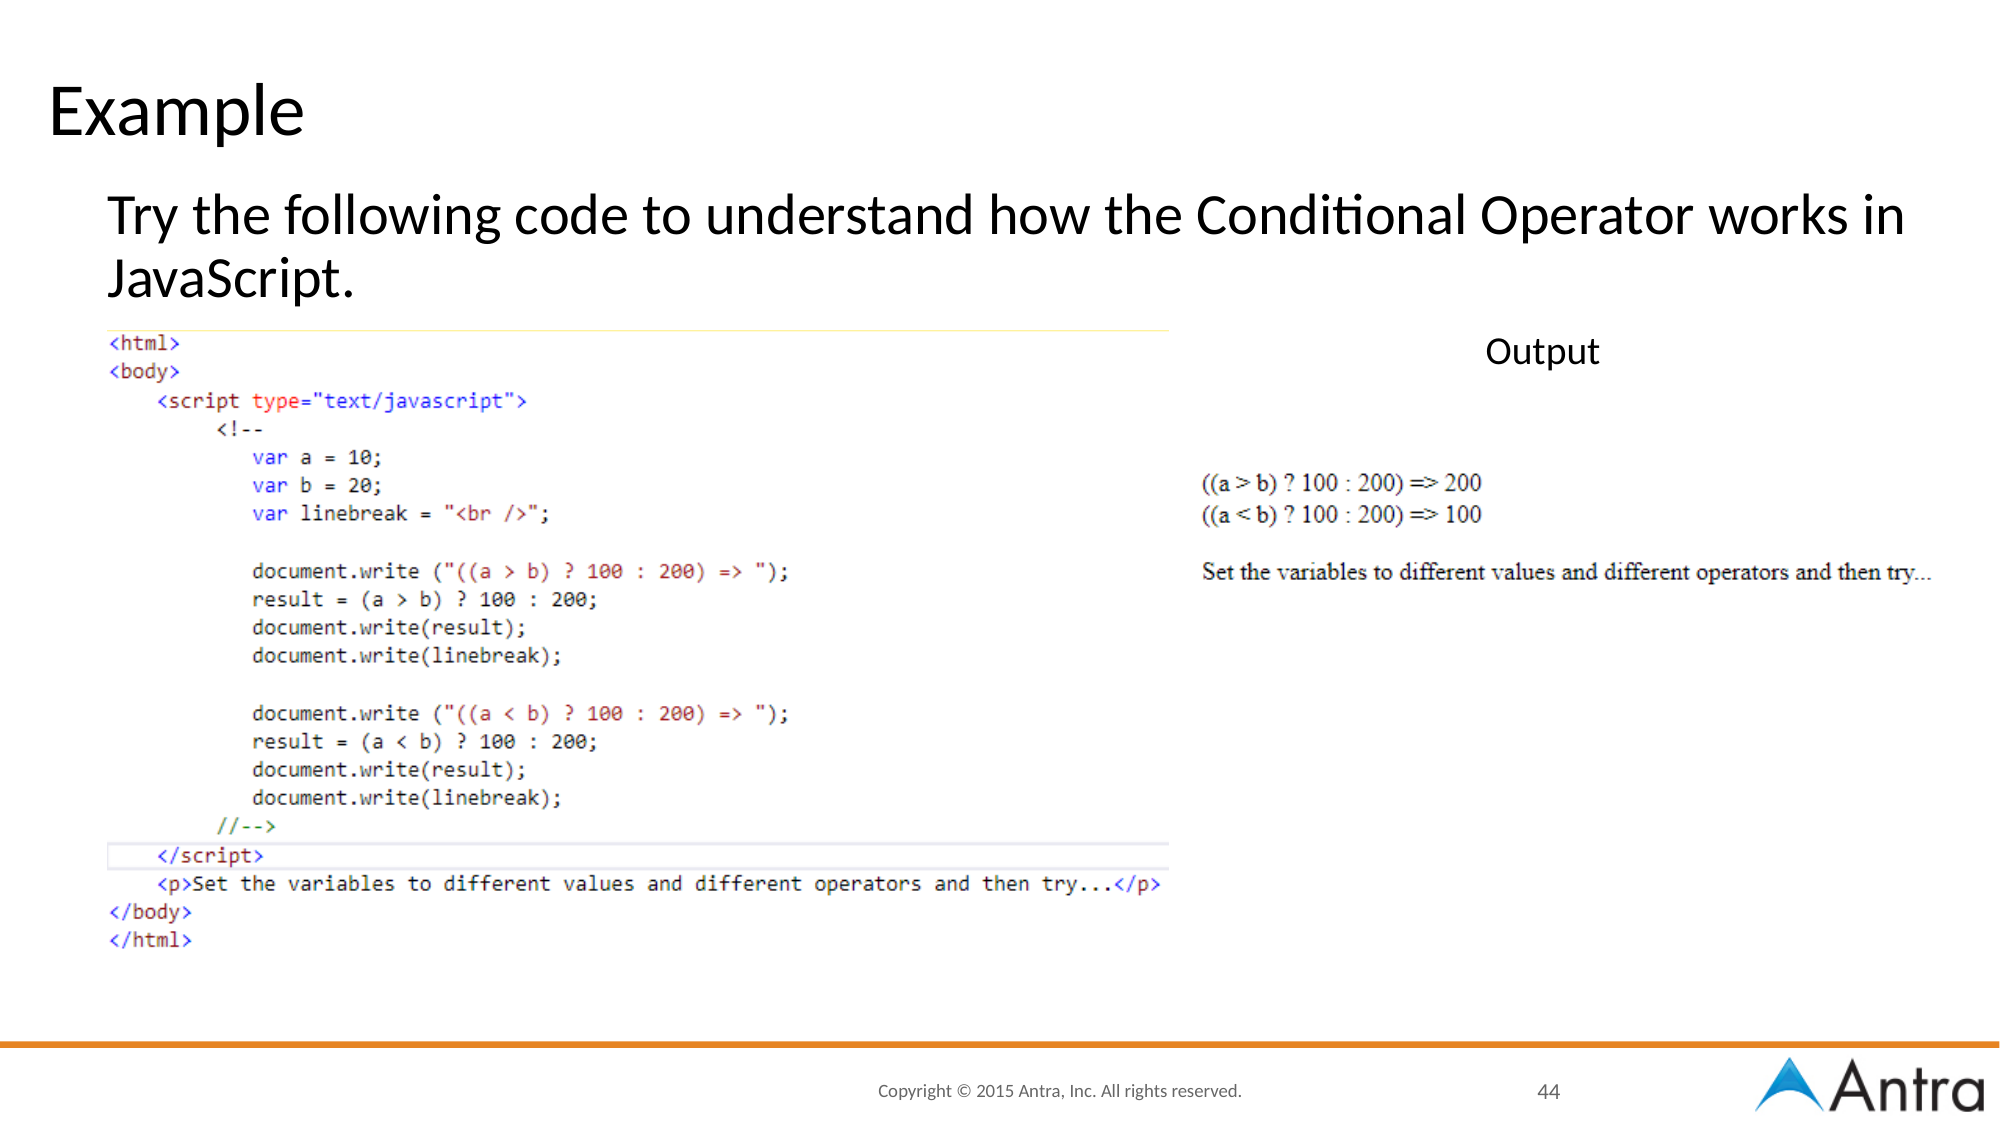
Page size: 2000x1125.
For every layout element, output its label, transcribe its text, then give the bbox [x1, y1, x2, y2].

title Example [48, 48, 1874, 150]
picture [106, 329, 1169, 956]
picture [1744, 1048, 1994, 1122]
slide_number 44 [1498, 1075, 1561, 1106]
list Try the following code to understand how the Conditional Operator works in JavaScript. [107, 184, 1921, 835]
picture [1198, 466, 1939, 591]
text_box Output [1485, 330, 1636, 384]
